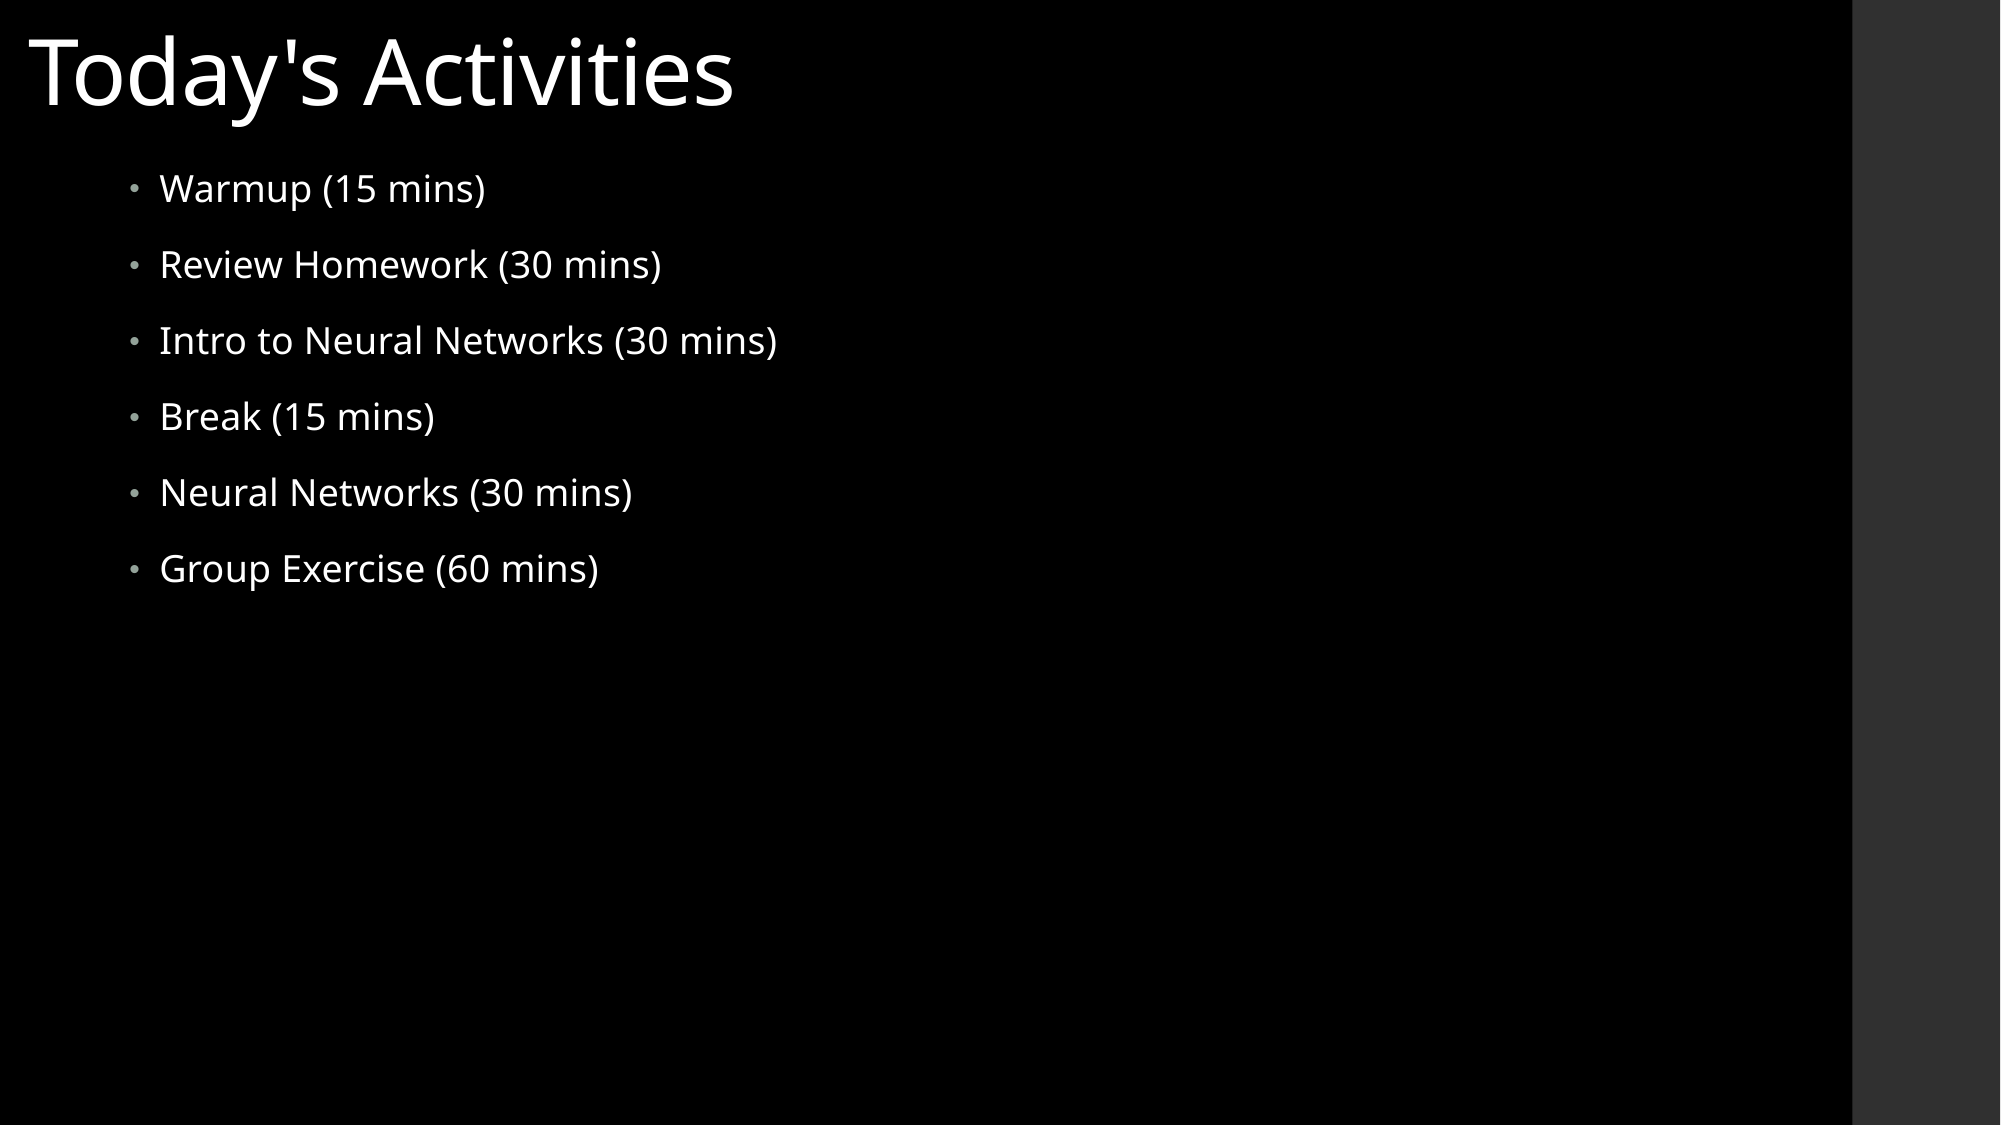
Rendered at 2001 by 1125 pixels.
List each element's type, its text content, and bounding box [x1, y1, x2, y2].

title Today's Activities [13, 6, 1604, 133]
list Warmup (15 mins) Review Homework (30 mins) Intro to Neural Networks (30 mins) Break (15 mins) Neural Networks (30 mins) Group Exercise (60 mins) [114, 160, 1657, 1065]
